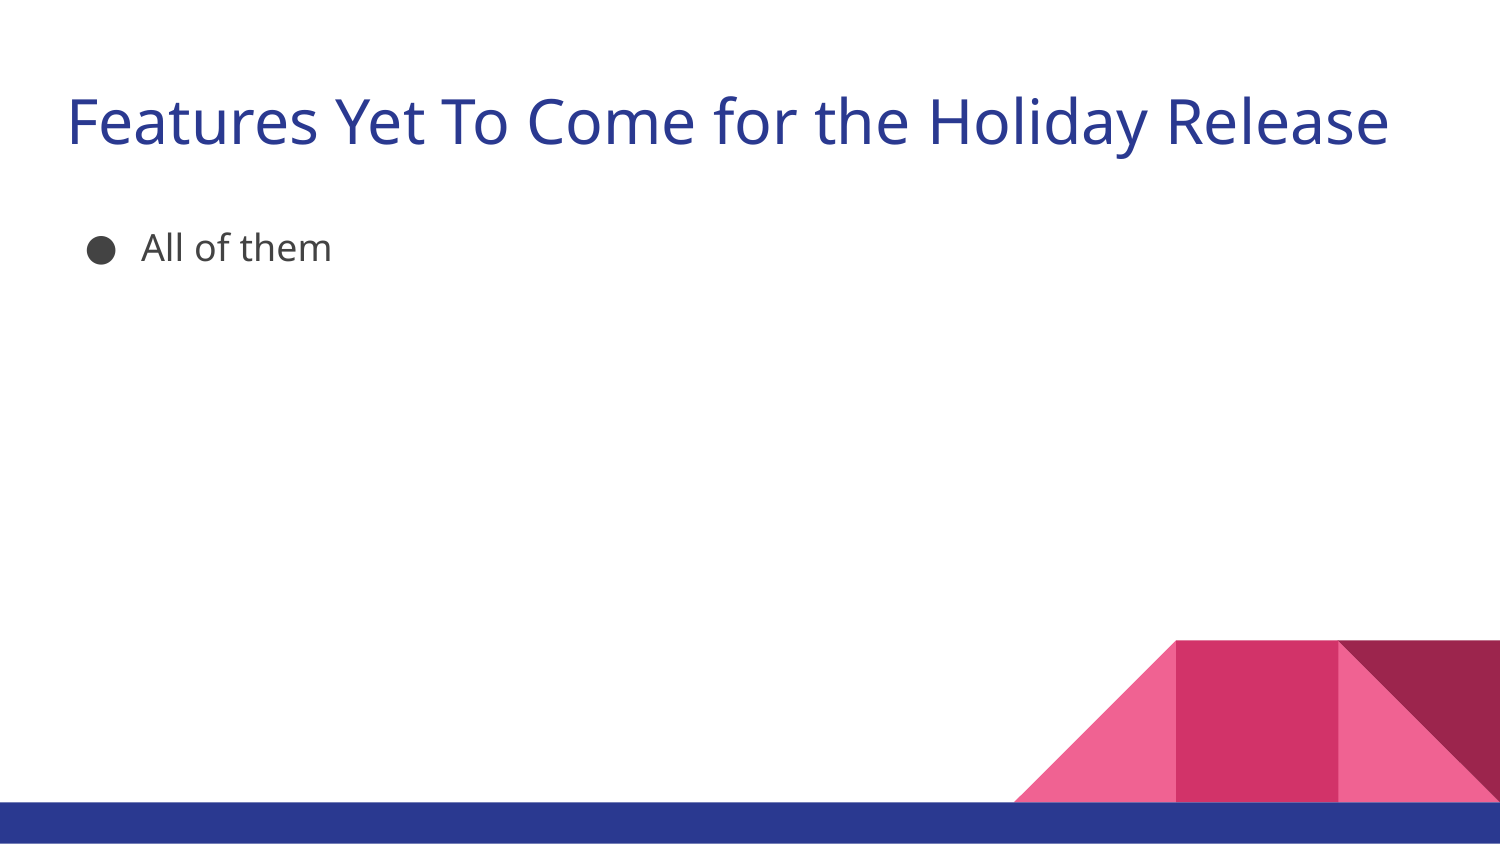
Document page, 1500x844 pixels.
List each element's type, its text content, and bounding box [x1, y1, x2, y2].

title Features Yet To Come for the Holiday Release [51, 67, 1449, 167]
list All of them [51, 201, 1449, 750]
